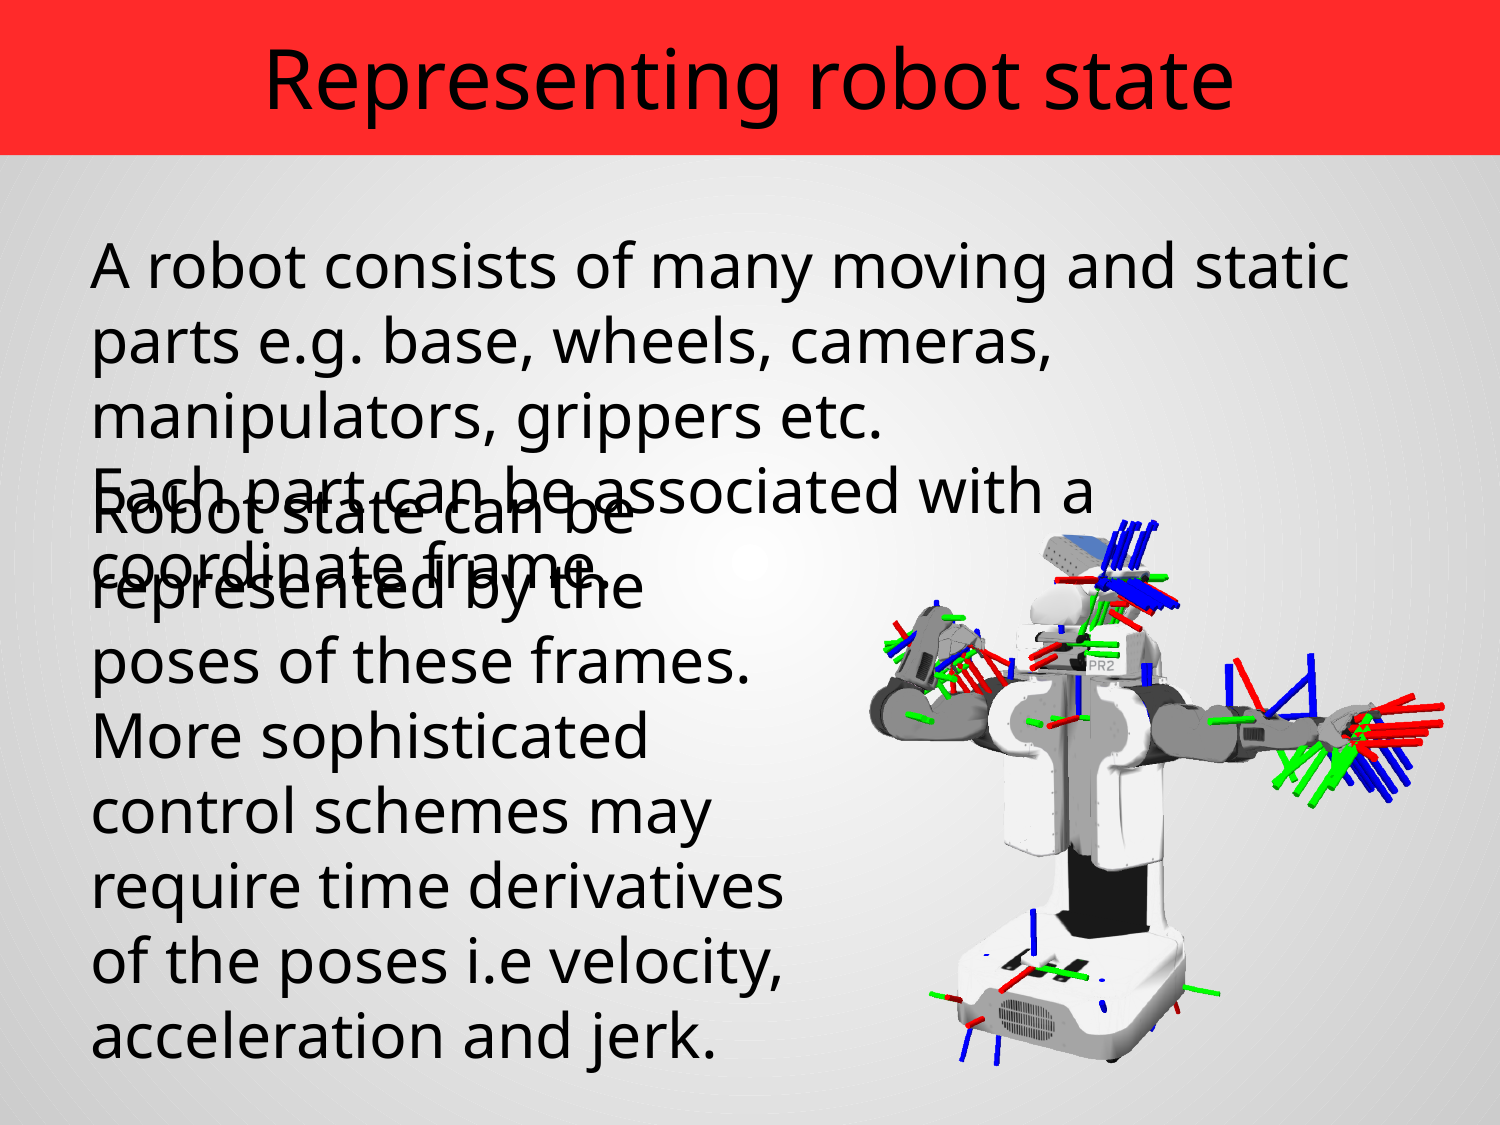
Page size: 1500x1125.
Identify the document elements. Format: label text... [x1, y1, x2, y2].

list Robot state can be represented by the poses of these frames. More sophisticated control schemes may require time derivatives of the poses i.e velocity, acceleration and jerk. [75, 381, 814, 809]
title Representing robot state [0, 14, 1500, 141]
list A robot consists of many moving and static parts e.g. base, wheels, cameras, manipulators, grippers etc. Each part can be associated with a coordinate frame. [75, 211, 1425, 1043]
picture [845, 489, 1487, 1097]
